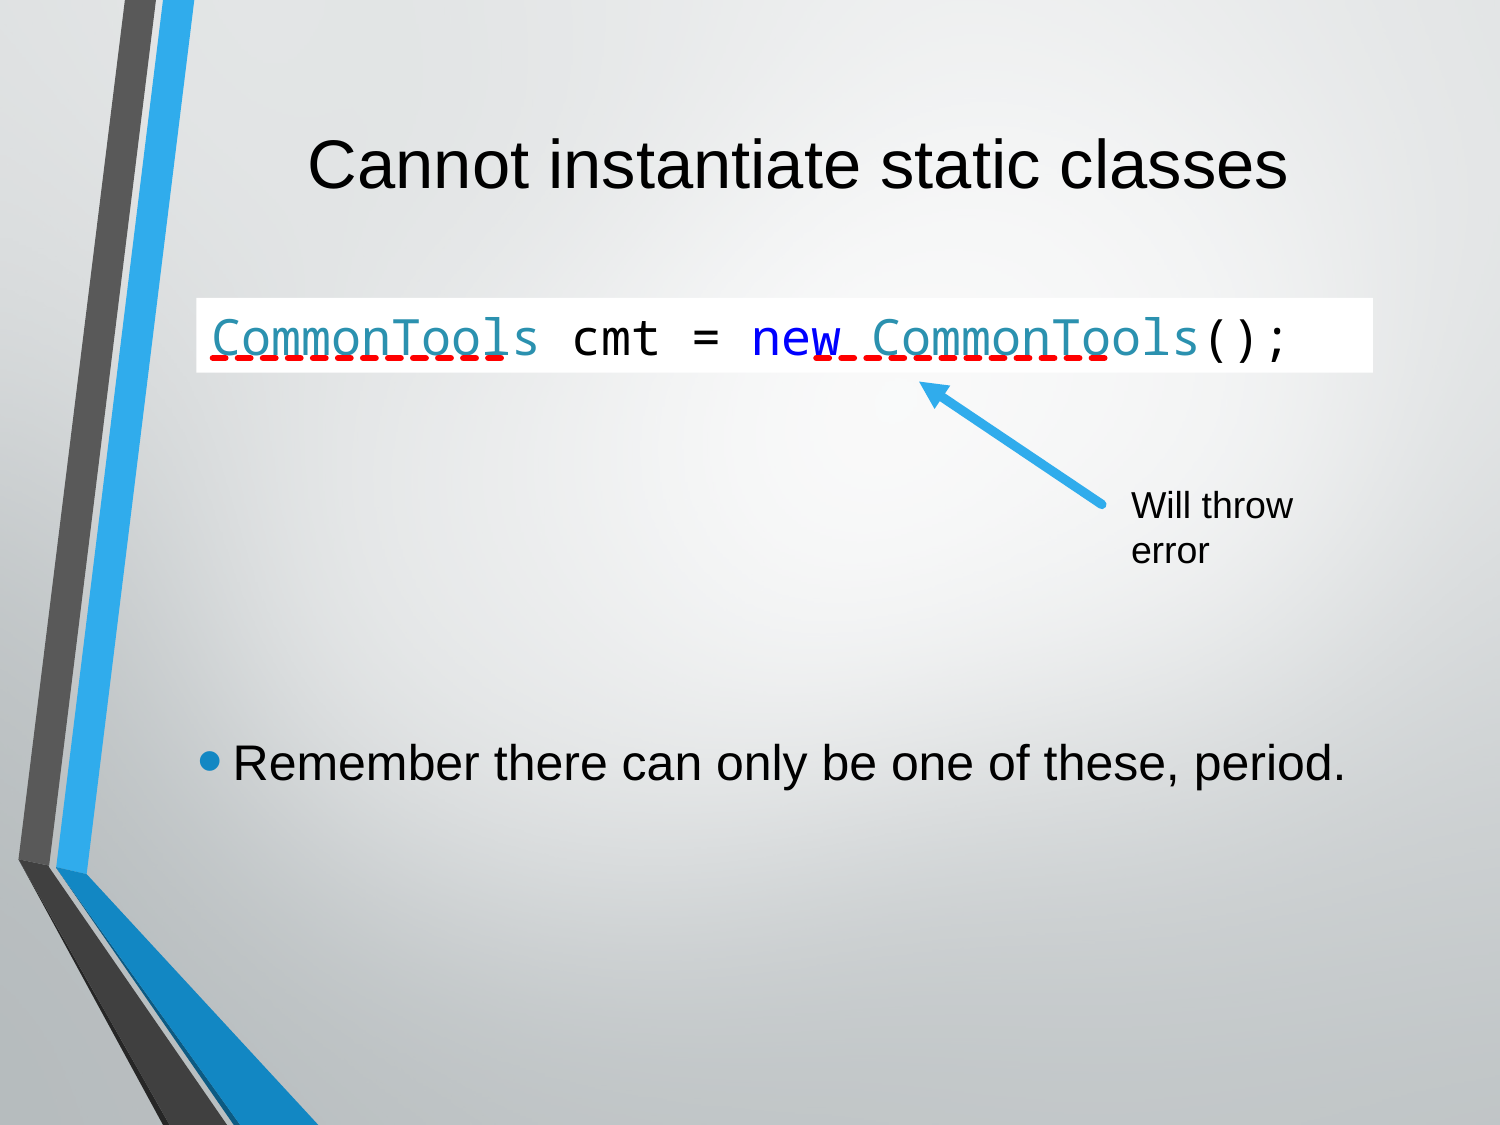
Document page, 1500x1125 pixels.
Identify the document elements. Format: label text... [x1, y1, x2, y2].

title Cannot instantiate static classes [182, 77, 1416, 246]
list Remember there can only be one of these, period. [182, 570, 1416, 950]
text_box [918, 381, 1103, 505]
text_box Will throw error [1116, 474, 1355, 579]
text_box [196, 297, 1374, 374]
